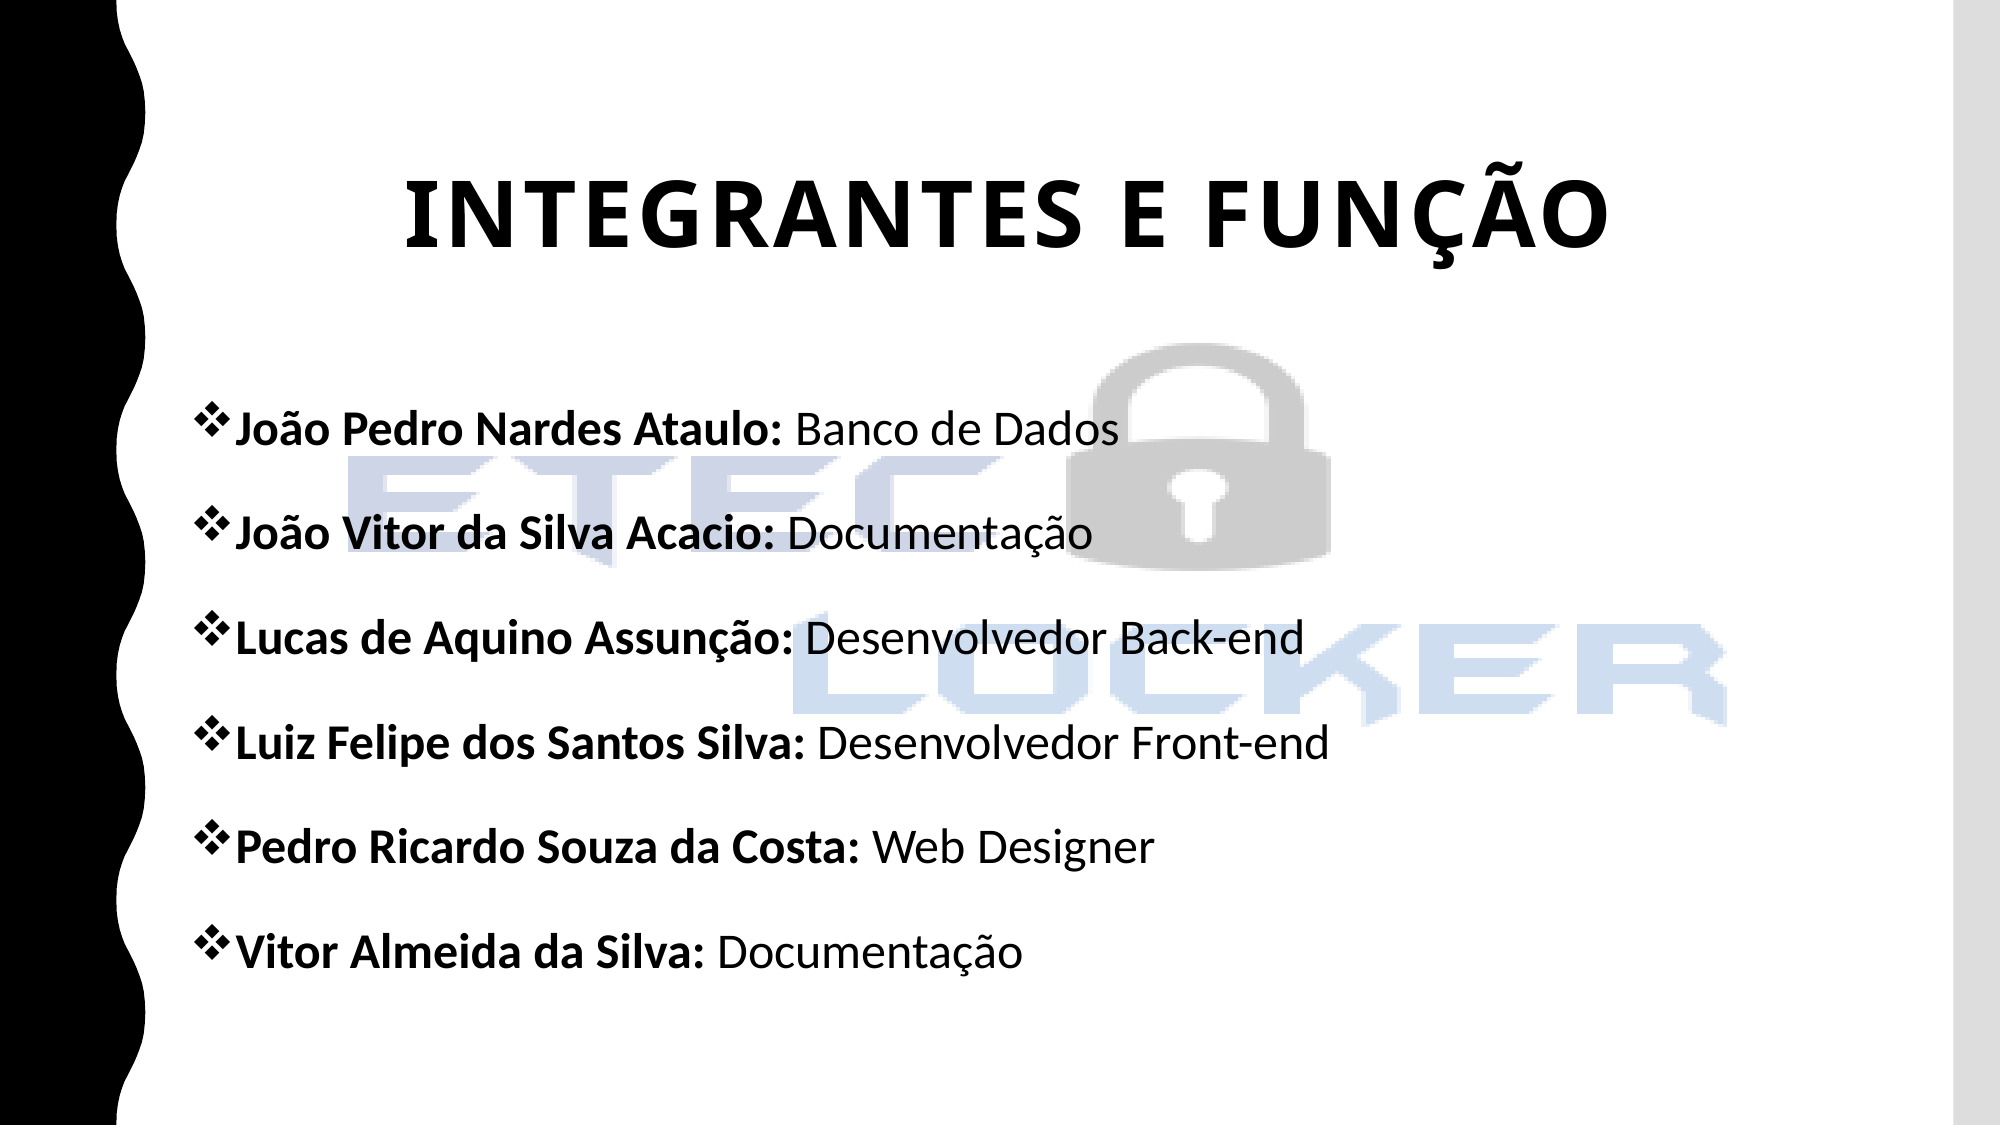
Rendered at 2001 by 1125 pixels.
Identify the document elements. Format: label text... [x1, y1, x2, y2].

list João Pedro Nardes Ataulo: Banco de Dados João Vitor da Silva Acacio: Documentação Lucas de Aquino Assunção: Desenvolvedor Back-end Luiz Felipe dos Santos Silva: Desenvolvedor Front-end Pedro Ricardo Souza da Costa: Web Designer Vitor Almeida da Silva: Documentação [174, 357, 1825, 1057]
title Integrantes e Função [198, 160, 1849, 276]
